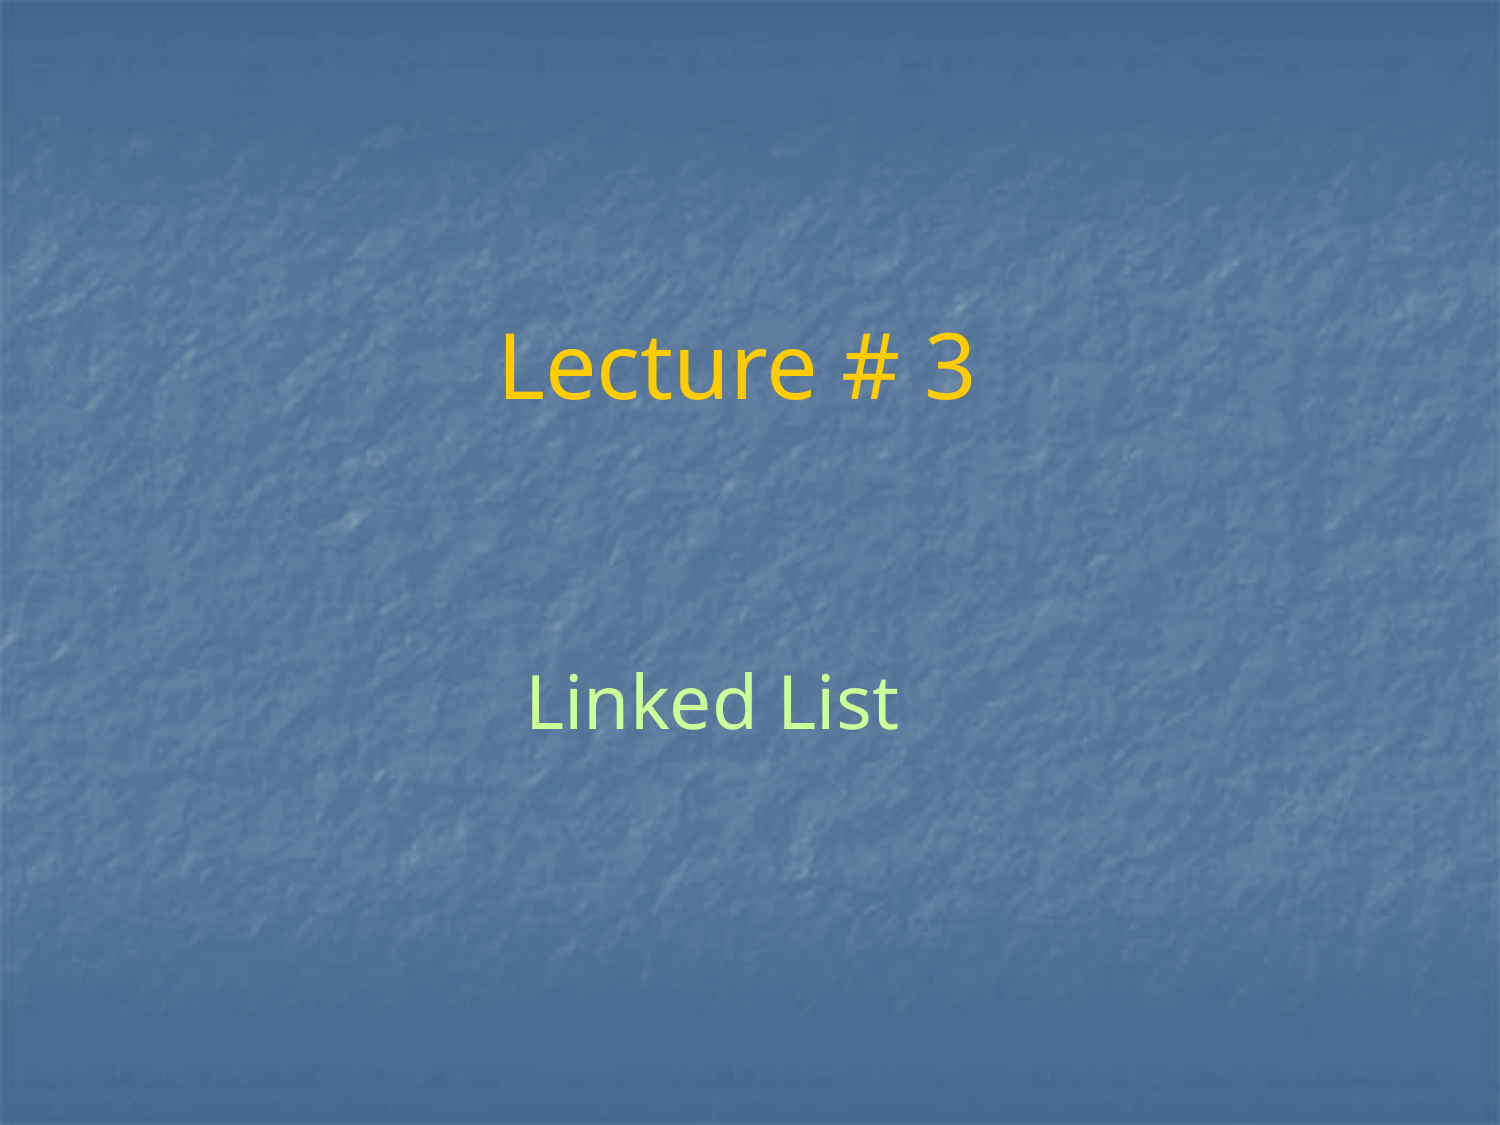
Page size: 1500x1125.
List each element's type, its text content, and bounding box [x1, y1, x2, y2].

title Lecture # 3 [99, 212, 1375, 513]
picture [0, 0, 1500, 1125]
text_box Linked List [62, 587, 1363, 813]
